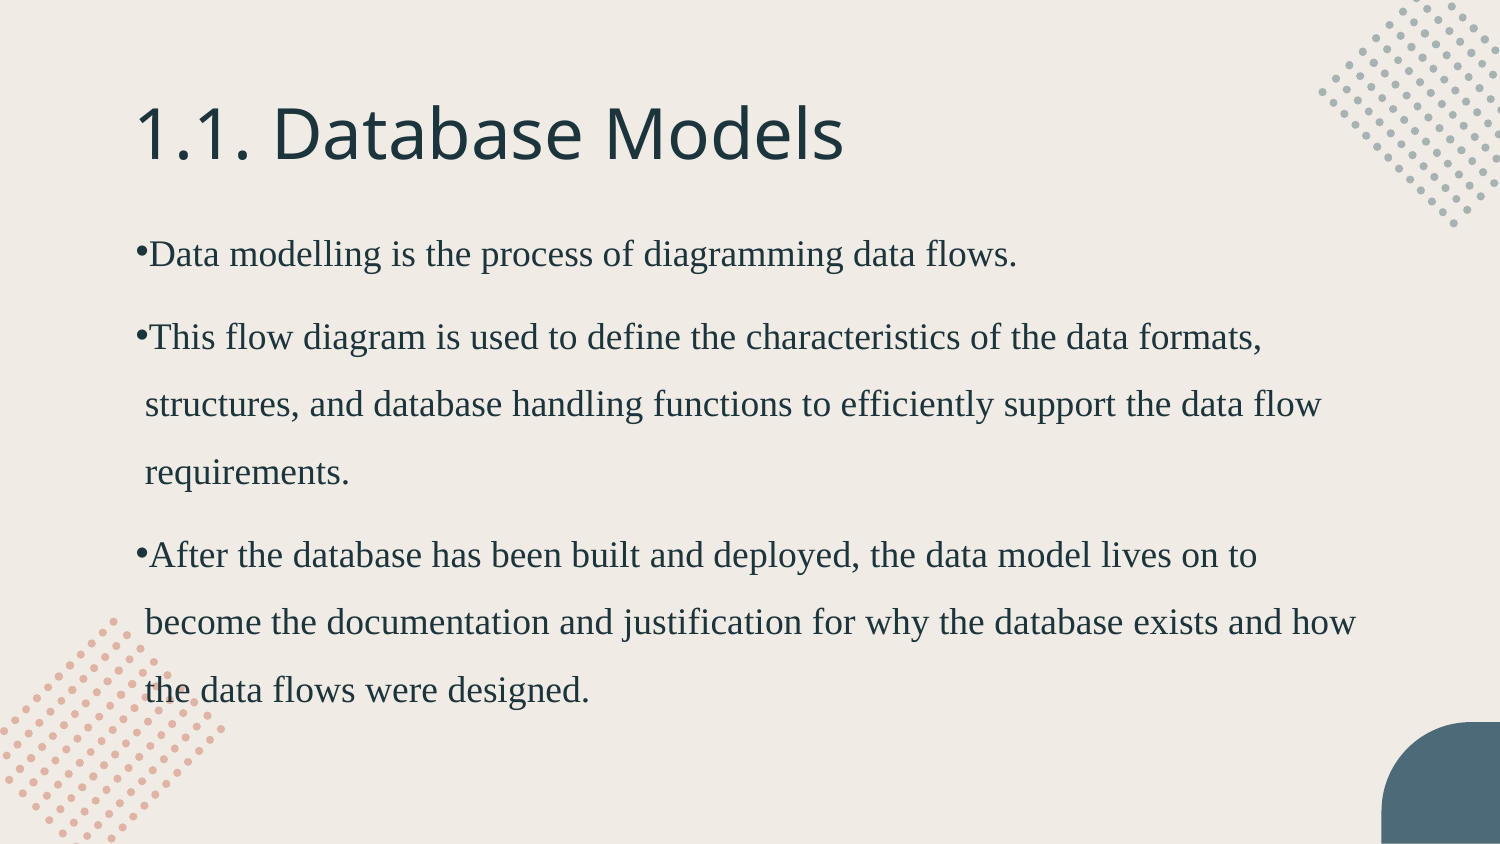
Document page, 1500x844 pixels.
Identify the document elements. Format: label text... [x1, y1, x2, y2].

list Data modelling is the process of diagramming data flows. This flow diagram is used to define the characteristics of the data formats, structures, and database handling functions to efficiently support the data flow requirements. After the database has been built and deployed, the data model lives on to become the documentation and justification for why the database exists and how the data flows were designed. [120, 198, 1389, 729]
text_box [1317, 0, 1500, 229]
title 1.1. Database Models [118, 90, 1312, 196]
